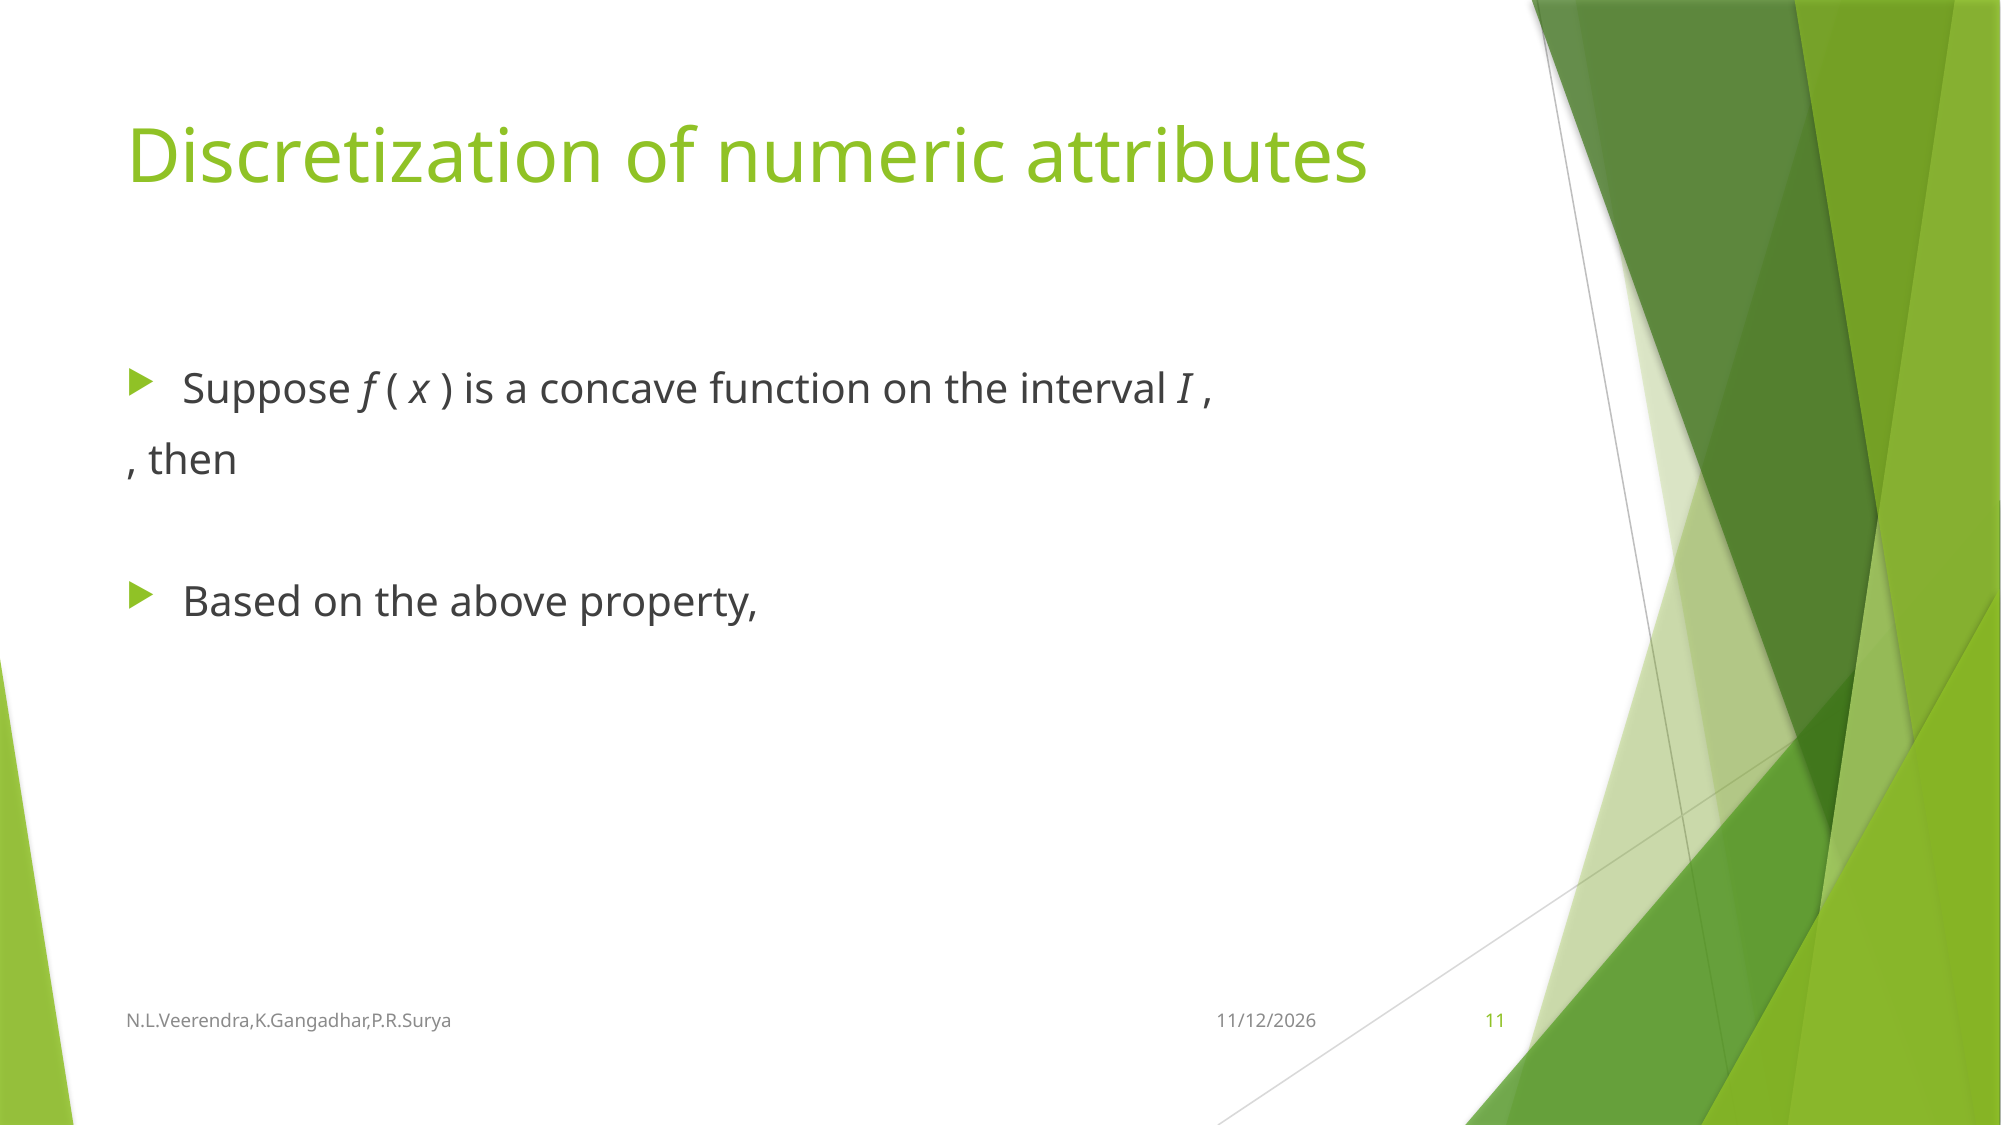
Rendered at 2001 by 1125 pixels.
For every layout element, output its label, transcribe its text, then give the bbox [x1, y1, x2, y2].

slide_number 11-Oct-18 [1181, 991, 1332, 1051]
slide_number 11 [1409, 991, 1522, 1051]
footer N.L.Veerendra,K.Gangadhar,P.R.Surya [111, 991, 1145, 1051]
title Discretization of numeric attributes [111, 99, 1522, 317]
